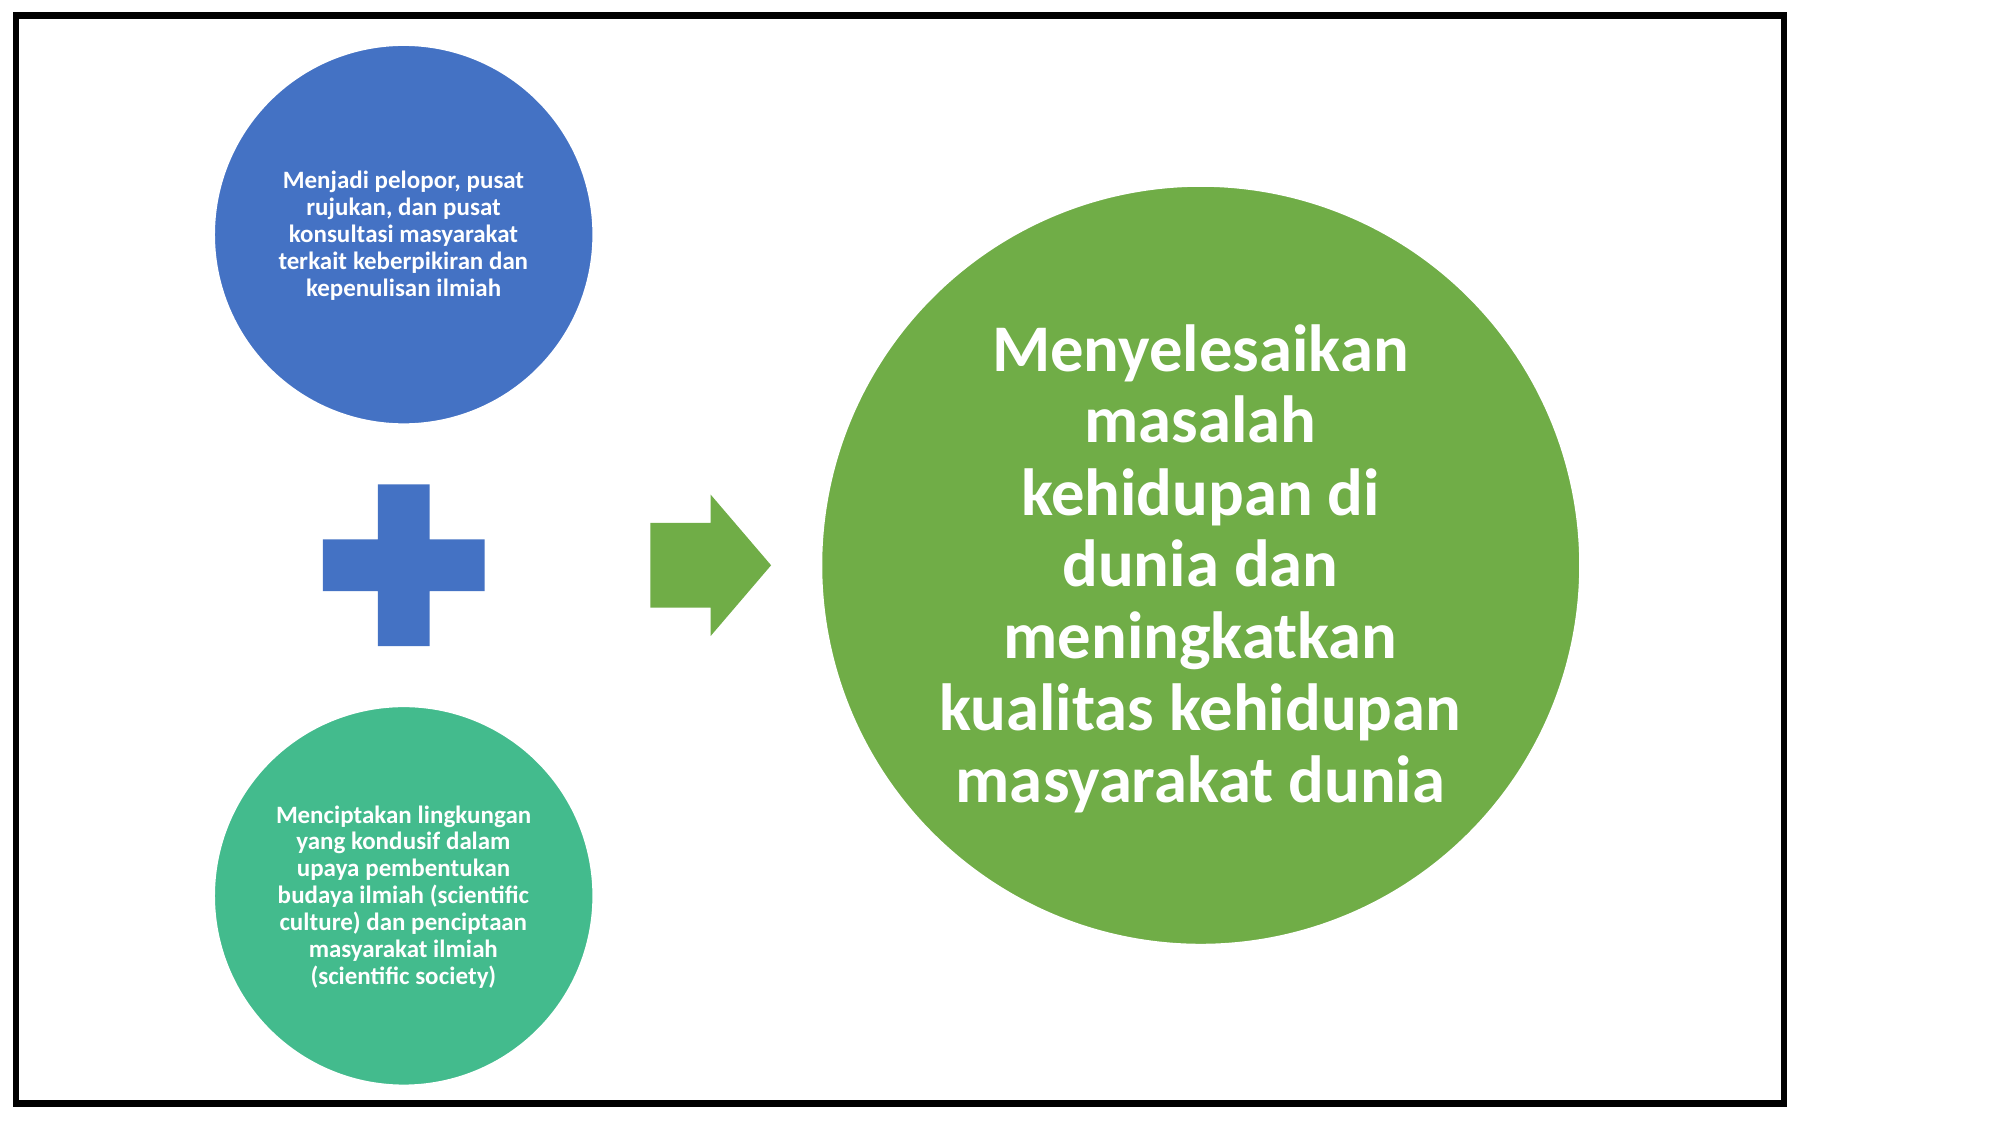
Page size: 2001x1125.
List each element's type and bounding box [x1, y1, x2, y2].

text_box [127, 44, 1667, 1086]
text_box [15, 15, 1785, 1105]
